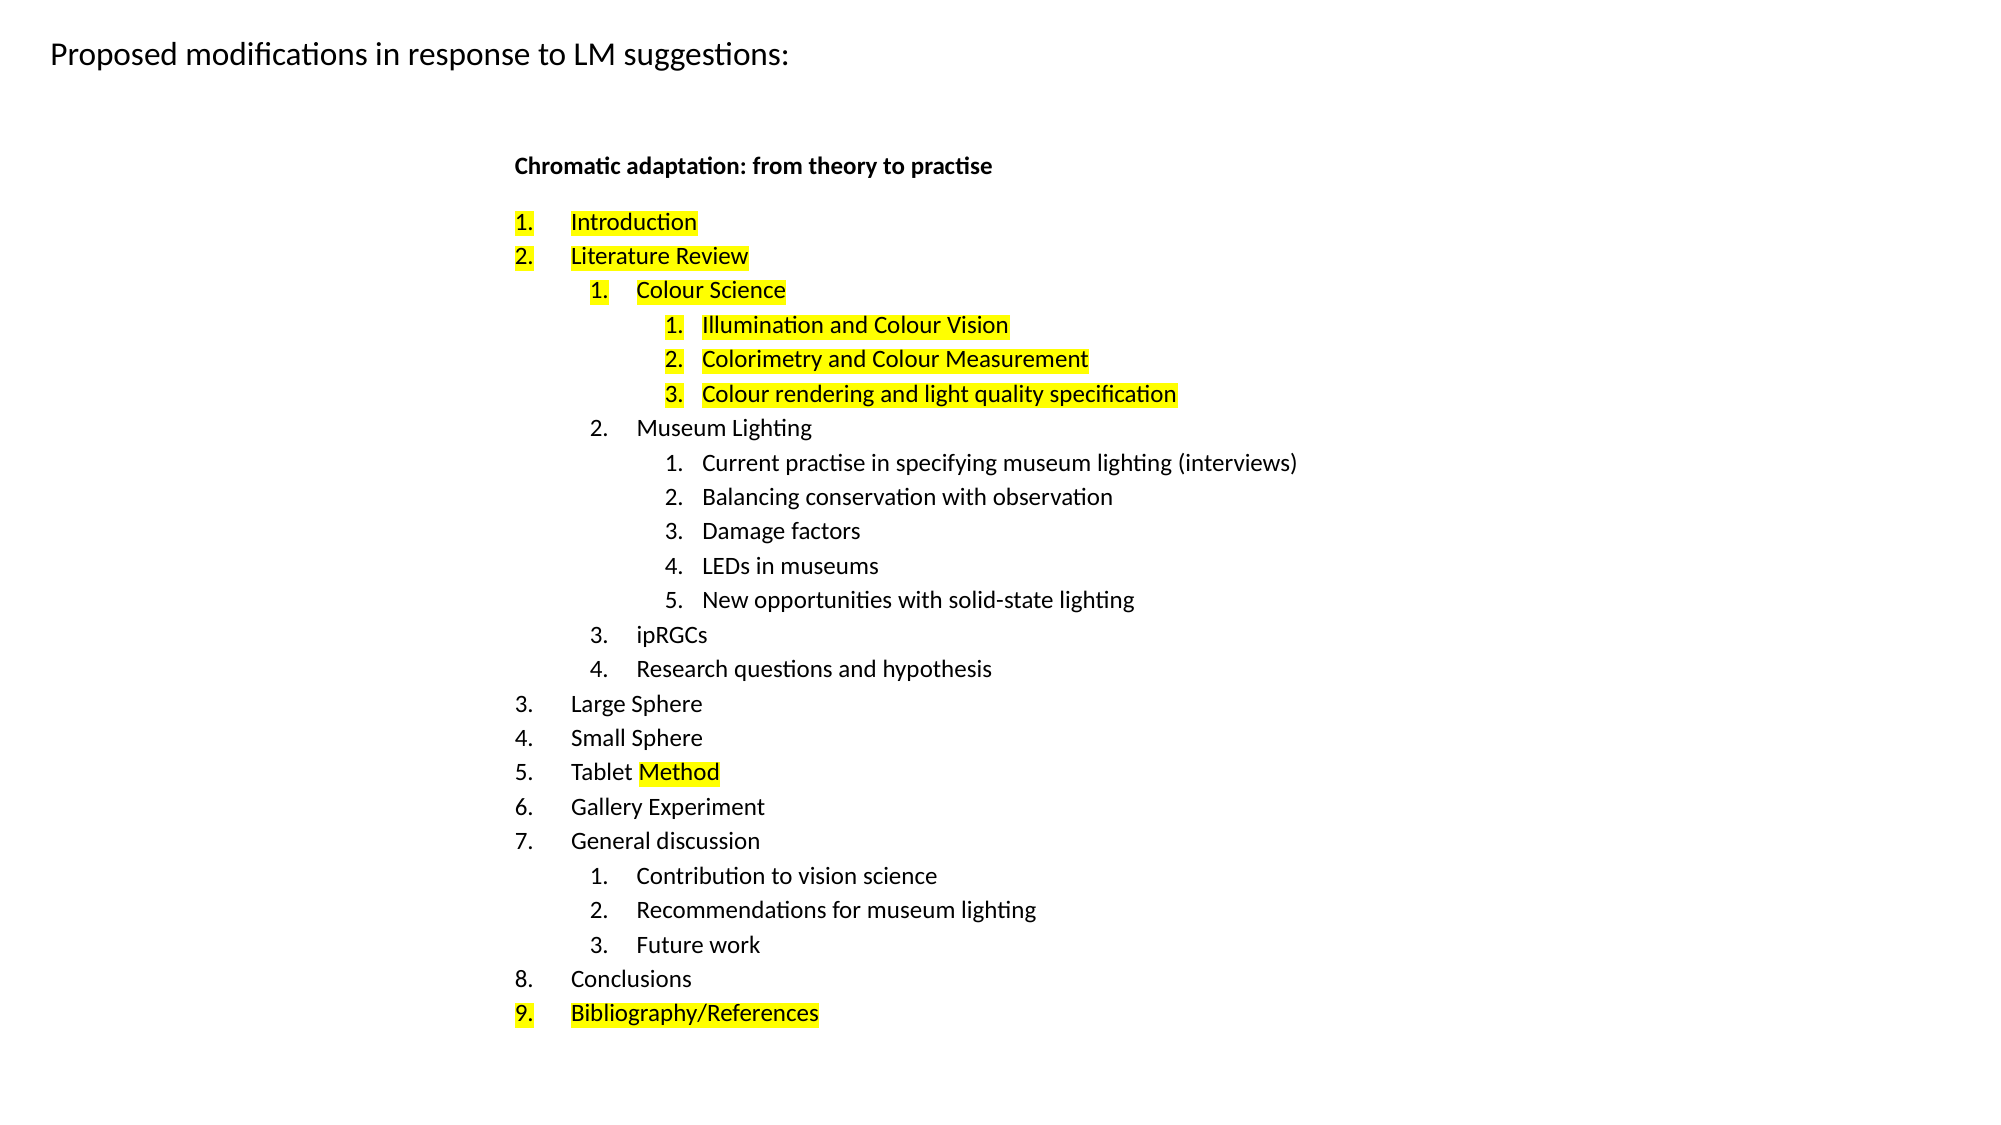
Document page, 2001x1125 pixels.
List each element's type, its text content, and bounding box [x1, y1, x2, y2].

text_box Proposed modifications in response to LM suggestions: [35, 24, 806, 79]
text_box Chromatic adaptation: from theory to practise Introduction Literature Review Colour Science Illumination and Colour Vision Colorimetry and Colour Measurement Colour rendering and light quality specification Museum Lighting Current practise in specifying museum lighting (interviews) Balancing conservation with observation Damage factors LEDs in museums New opportunities with solid-state lighting ipRGCs Research questions and hypothesis Large Sphere Small Sphere Tablet Method Gallery Experiment General discussion Contribution to vision science Recommendations for museum lighting Future work Conclusions Bibliography/References [500, 137, 1500, 1035]
